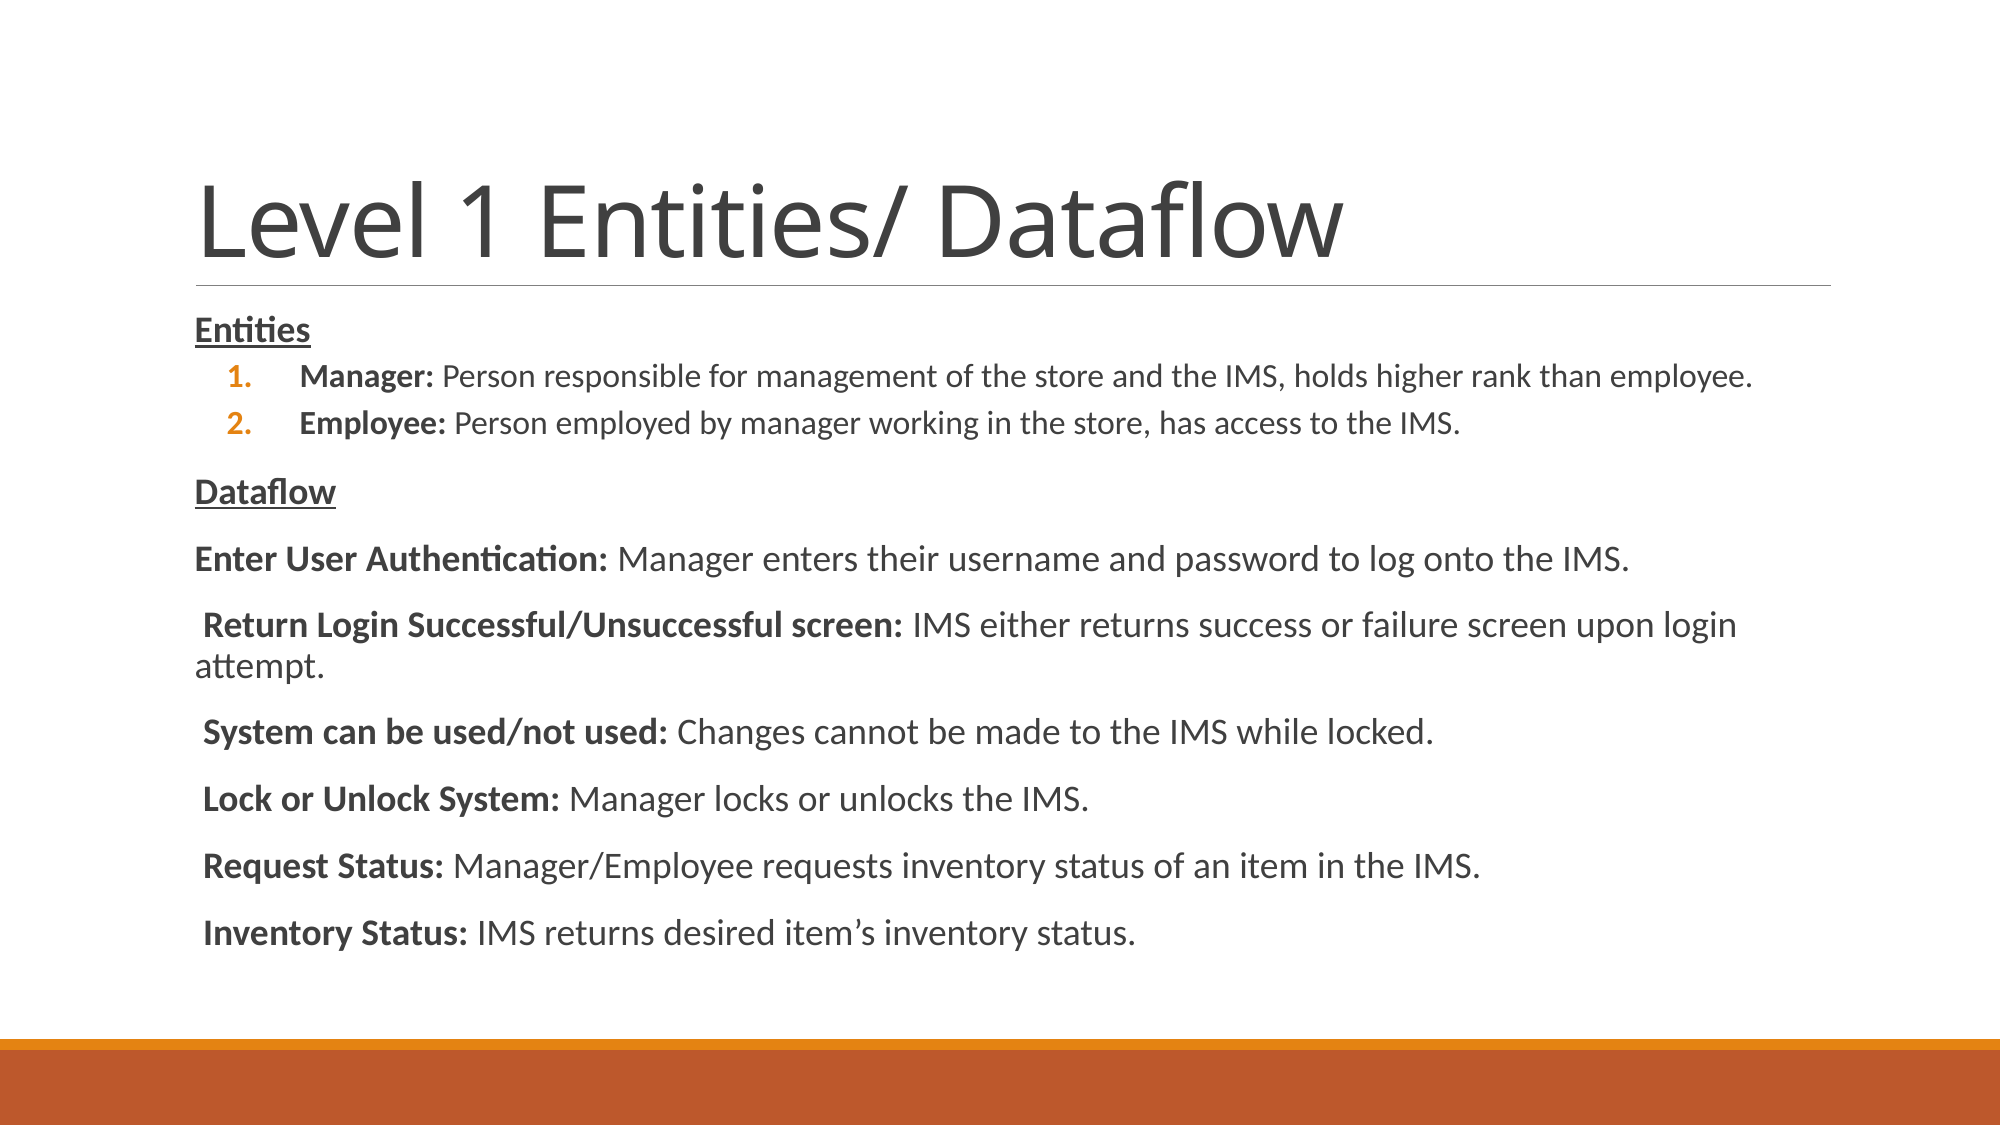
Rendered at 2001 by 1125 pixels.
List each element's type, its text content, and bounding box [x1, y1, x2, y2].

title Level 1 Entities/ Dataflow [180, 47, 1830, 285]
list Entities Manager: Person responsible for management of the store and the IMS, holds higher rank than employee. Employee: Person employed by manager working in the store, has access to the IMS. Dataflow Enter User Authentication: Manager enters their username and password to log onto the IMS. Return Login Successful/Unsuccessful screen: IMS either returns success or failure screen upon login attempt. System can be used/not used: Changes cannot be made to the IMS while locked. Lock or Unlock System: Manager locks or unlocks the IMS. Request Status: Manager/Employee requests inventory status of an item in the IMS. Inventory Status: IMS returns desired item’s inventory status. [180, 302, 1830, 963]
